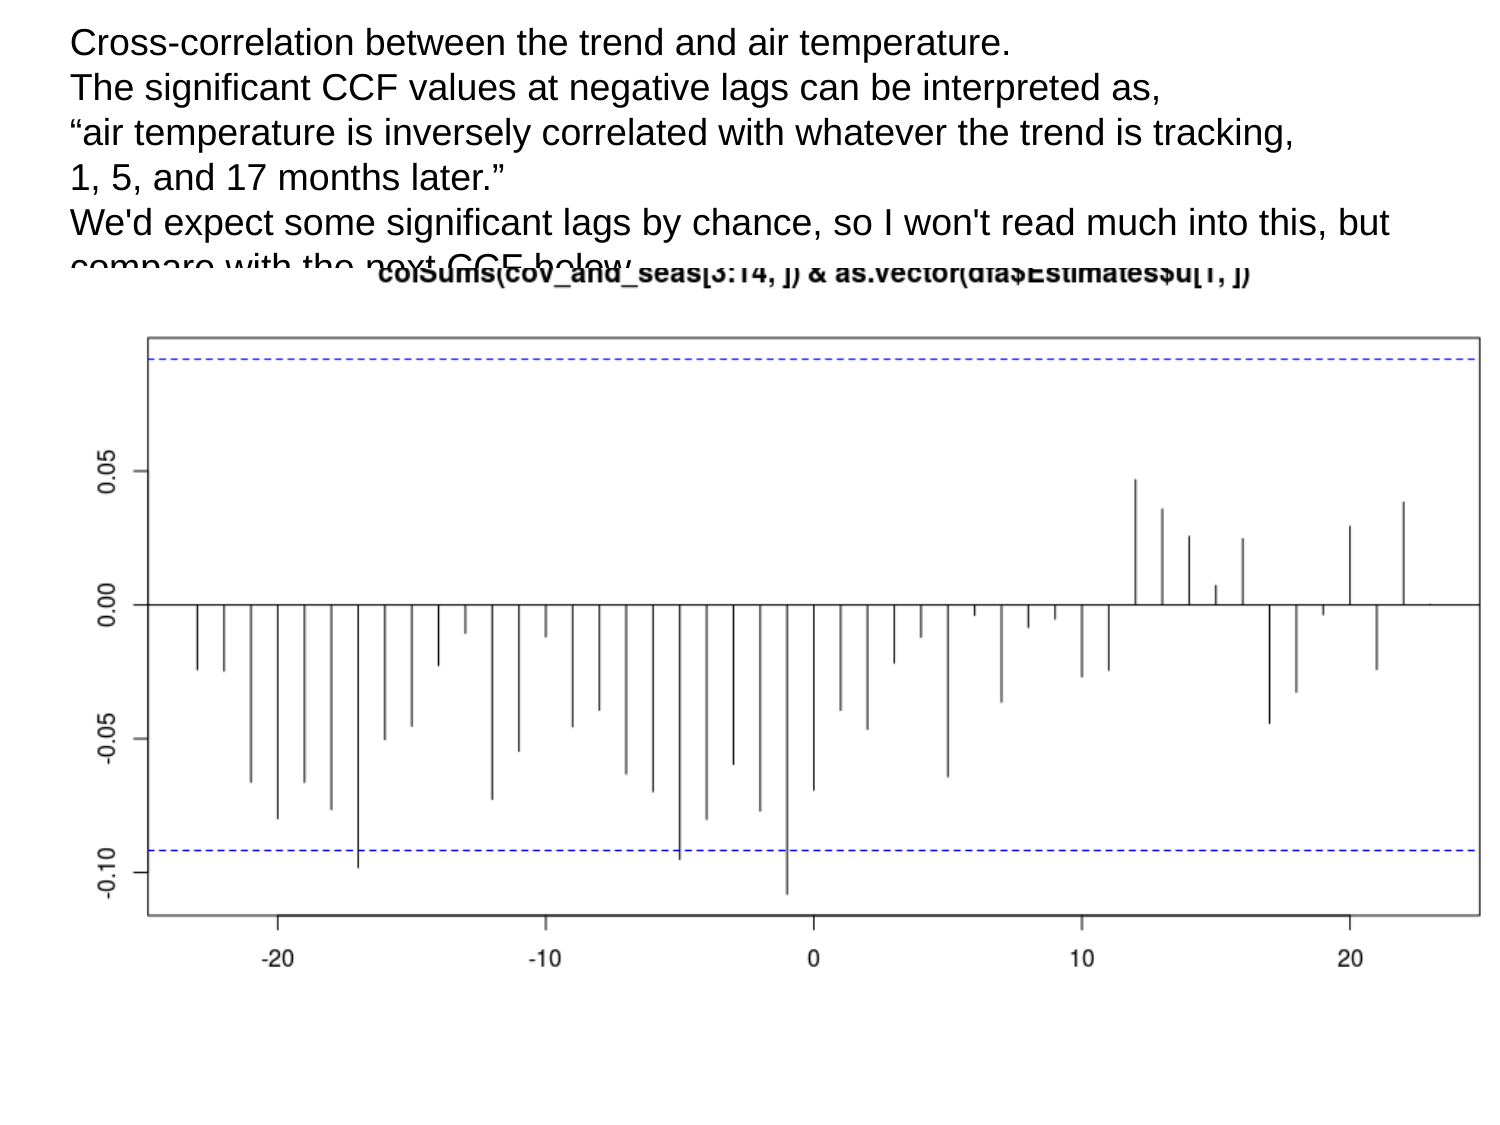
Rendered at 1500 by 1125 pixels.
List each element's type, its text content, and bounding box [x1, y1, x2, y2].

picture [0, 267, 1495, 986]
text_box Cross-correlation between the trend and air temperature. The significant CCF values at negative lags can be interpreted as, “air temperature is inversely correlated with whatever the trend is tracking, 1, 5, and 17 months later.” We'd expect some significant lags by chance, so I won't read much into this, but compare with the next CCF below. [54, 11, 1406, 266]
